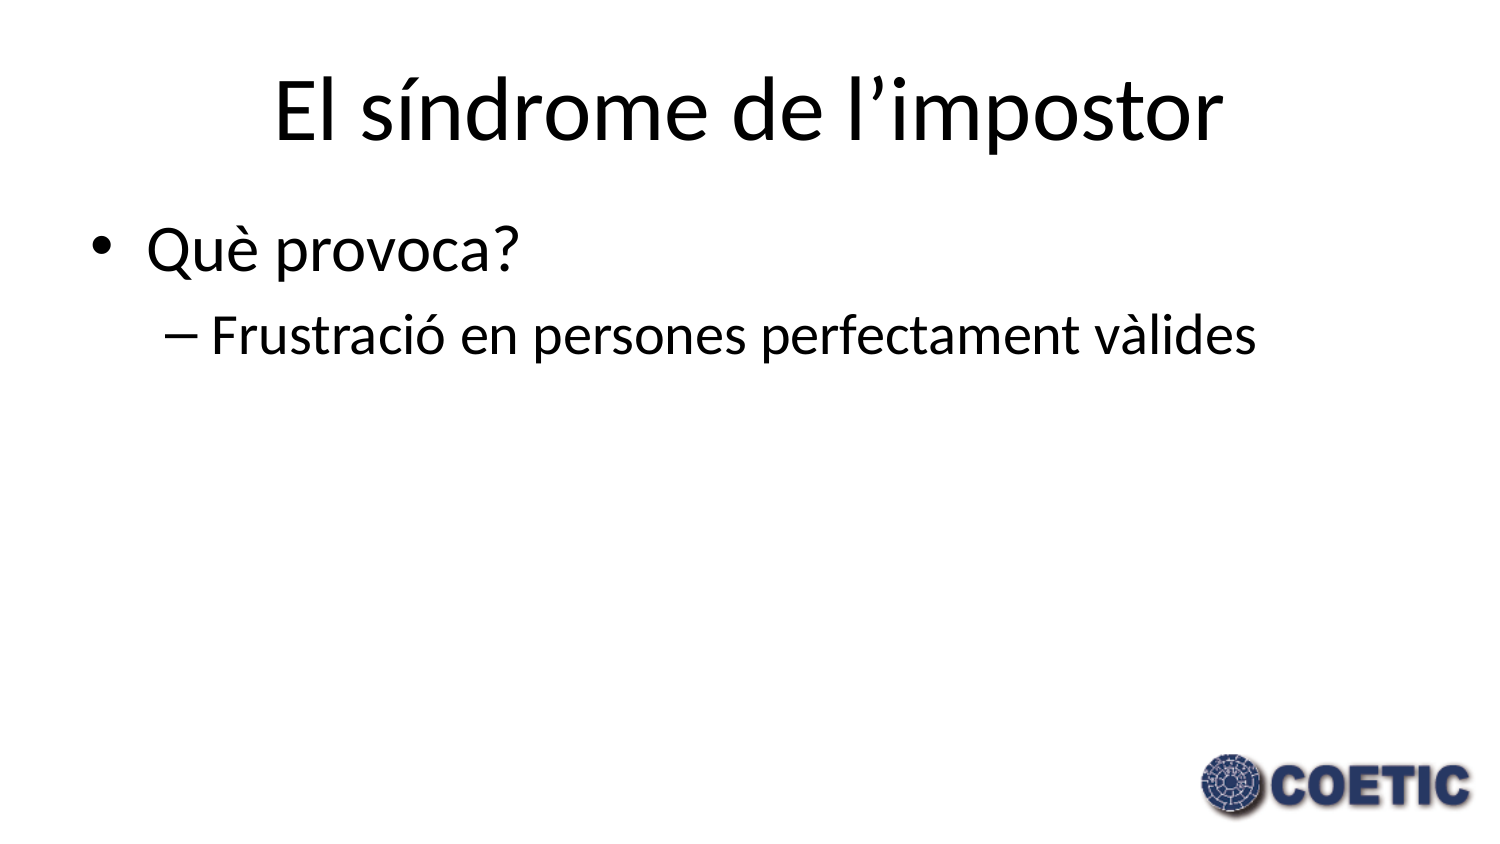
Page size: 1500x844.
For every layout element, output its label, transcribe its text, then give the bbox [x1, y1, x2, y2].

list Què provoca? Frustració en persones perfectament vàlides [75, 196, 1425, 754]
picture [1187, 749, 1483, 824]
title El síndrome de l’impostor [75, 33, 1425, 175]
